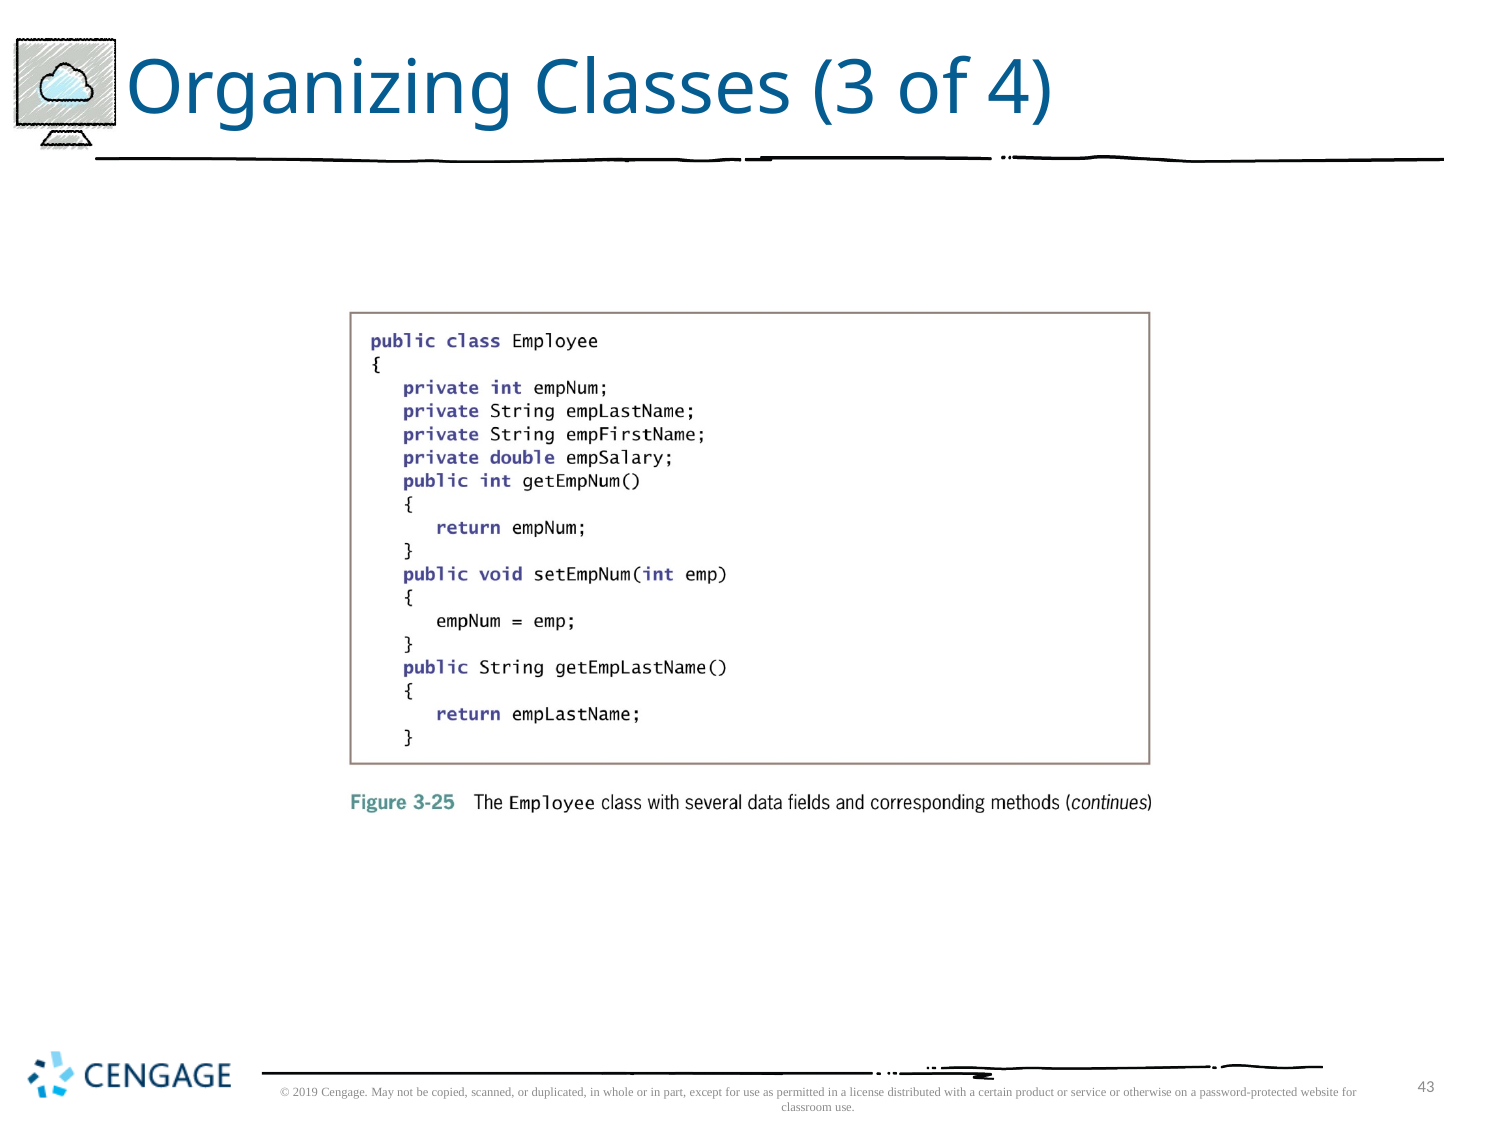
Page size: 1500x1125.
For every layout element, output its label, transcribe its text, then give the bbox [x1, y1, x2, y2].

picture [261, 1064, 1323, 1079]
title Organizing Classes (3 of 4) [125, 66, 1442, 116]
picture [95, 155, 1444, 163]
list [347, 309, 1153, 816]
picture [7, 1037, 244, 1111]
picture [12, 36, 117, 151]
footer © 2019 Cengage. May not be copied, scanned, or duplicated, in whole or in part, except for use as permitted in a license distributed with a certain product or service or otherwise on a password-protected website for classroom use. [261, 1079, 1375, 1120]
